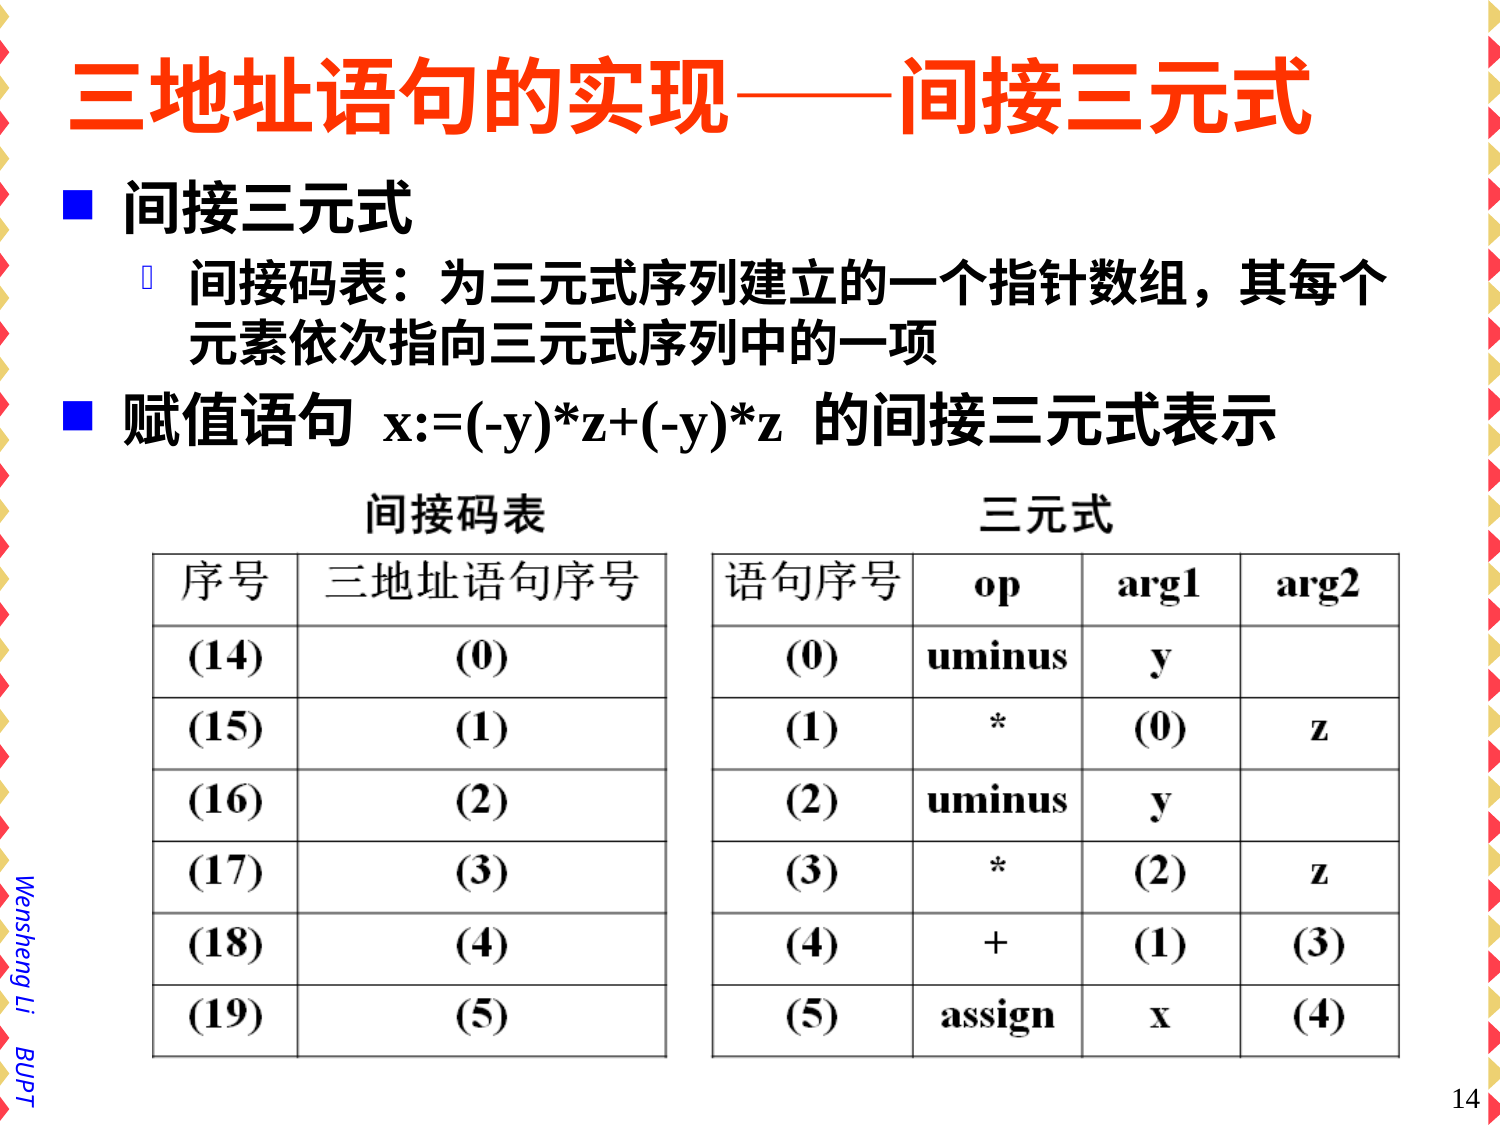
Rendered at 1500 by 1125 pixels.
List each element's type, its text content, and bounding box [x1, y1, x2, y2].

title 三地址语句的实现——间接三元式 [50, 24, 1463, 163]
list 间接三元式 间接码表：为三元式序列建立的一个指针数组，其每个元素依次指向三元式序列中的一项 赋值语句 x:=(-y)*z+(-y)*z 的间接三元式表示 [51, 163, 1418, 482]
picture [151, 488, 1408, 1065]
slide_number 14 [1370, 1071, 1496, 1120]
